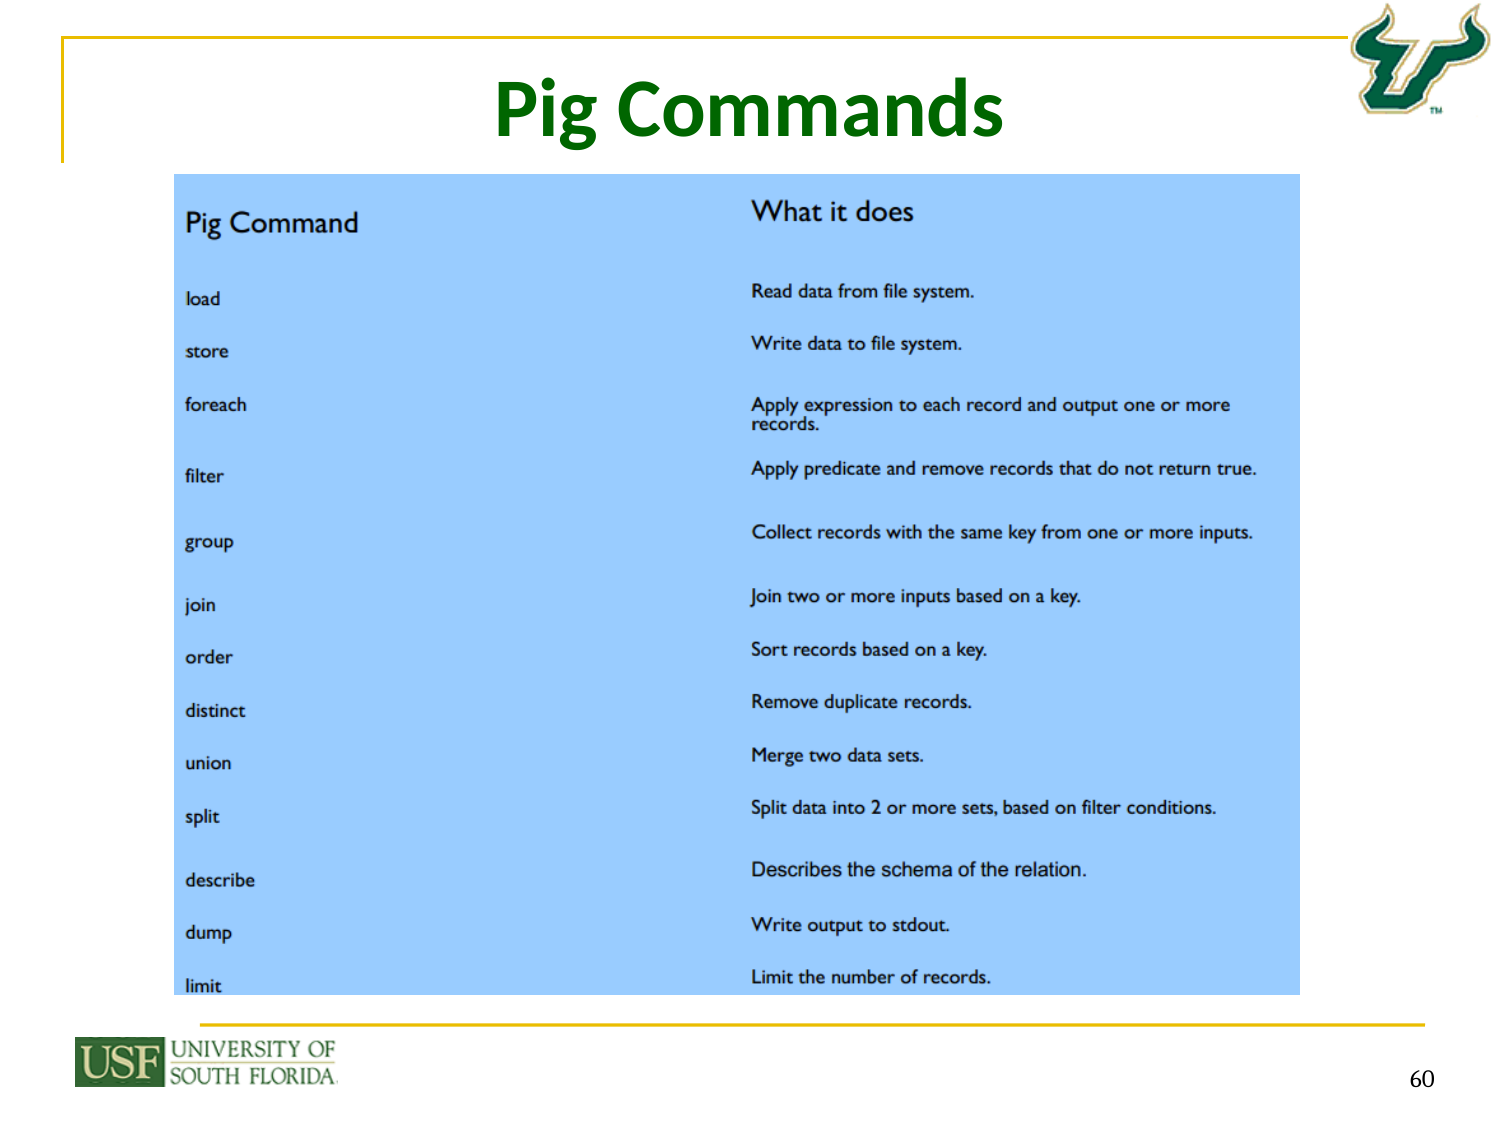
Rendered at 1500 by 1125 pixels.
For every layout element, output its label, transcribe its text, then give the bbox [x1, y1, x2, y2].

picture [75, 1037, 338, 1087]
picture [174, 174, 1301, 995]
title Pig Commands [74, 45, 1426, 176]
picture [1348, 0, 1500, 119]
slide_number 60 [1100, 1037, 1450, 1100]
